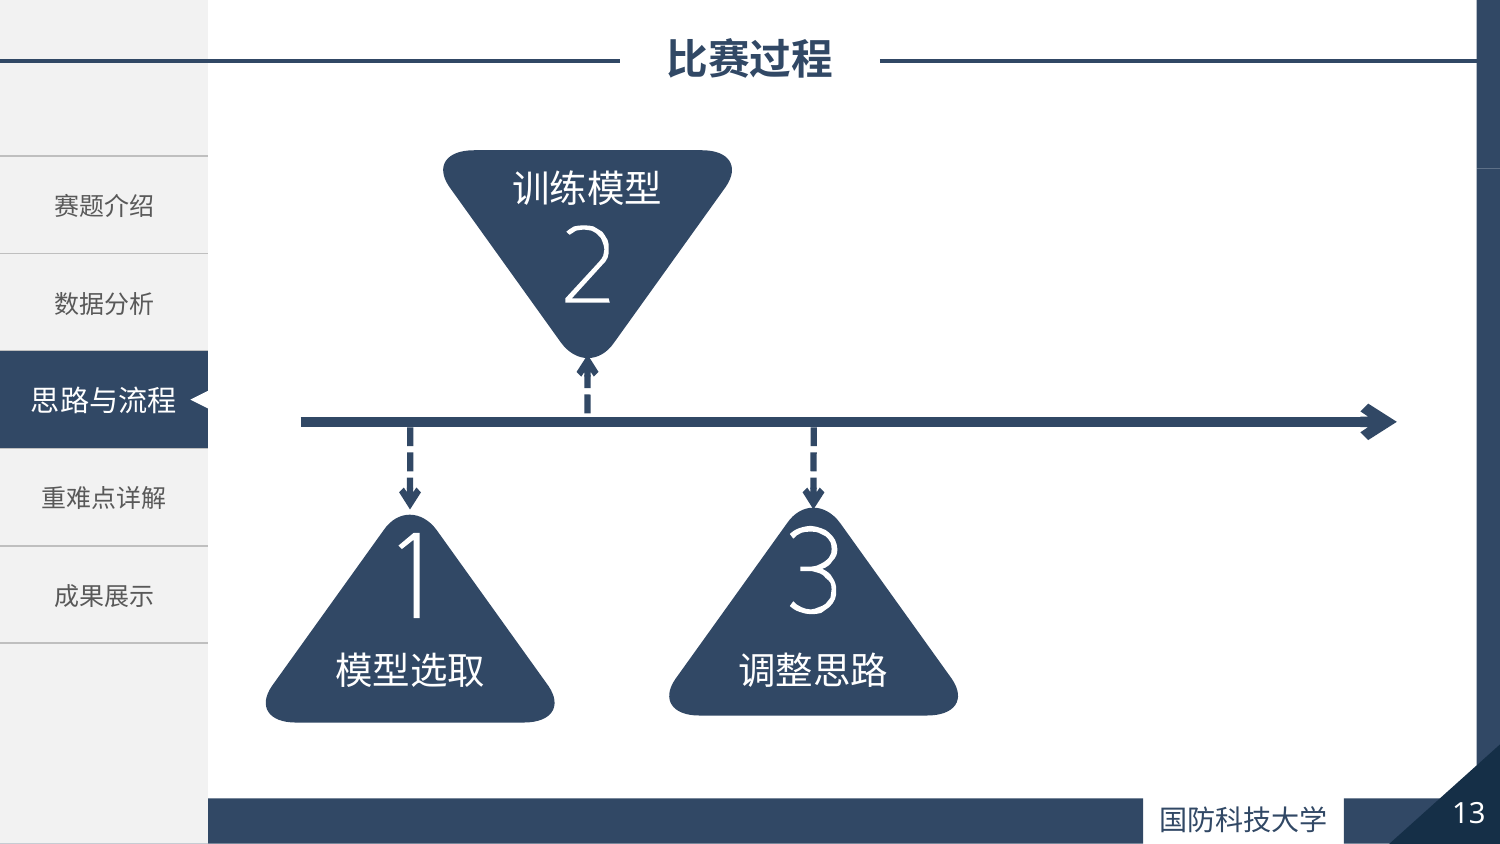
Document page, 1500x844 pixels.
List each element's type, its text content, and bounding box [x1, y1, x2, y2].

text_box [257, 508, 563, 724]
text_box 比赛过程 [620, 25, 880, 91]
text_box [434, 149, 741, 364]
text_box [660, 501, 967, 716]
